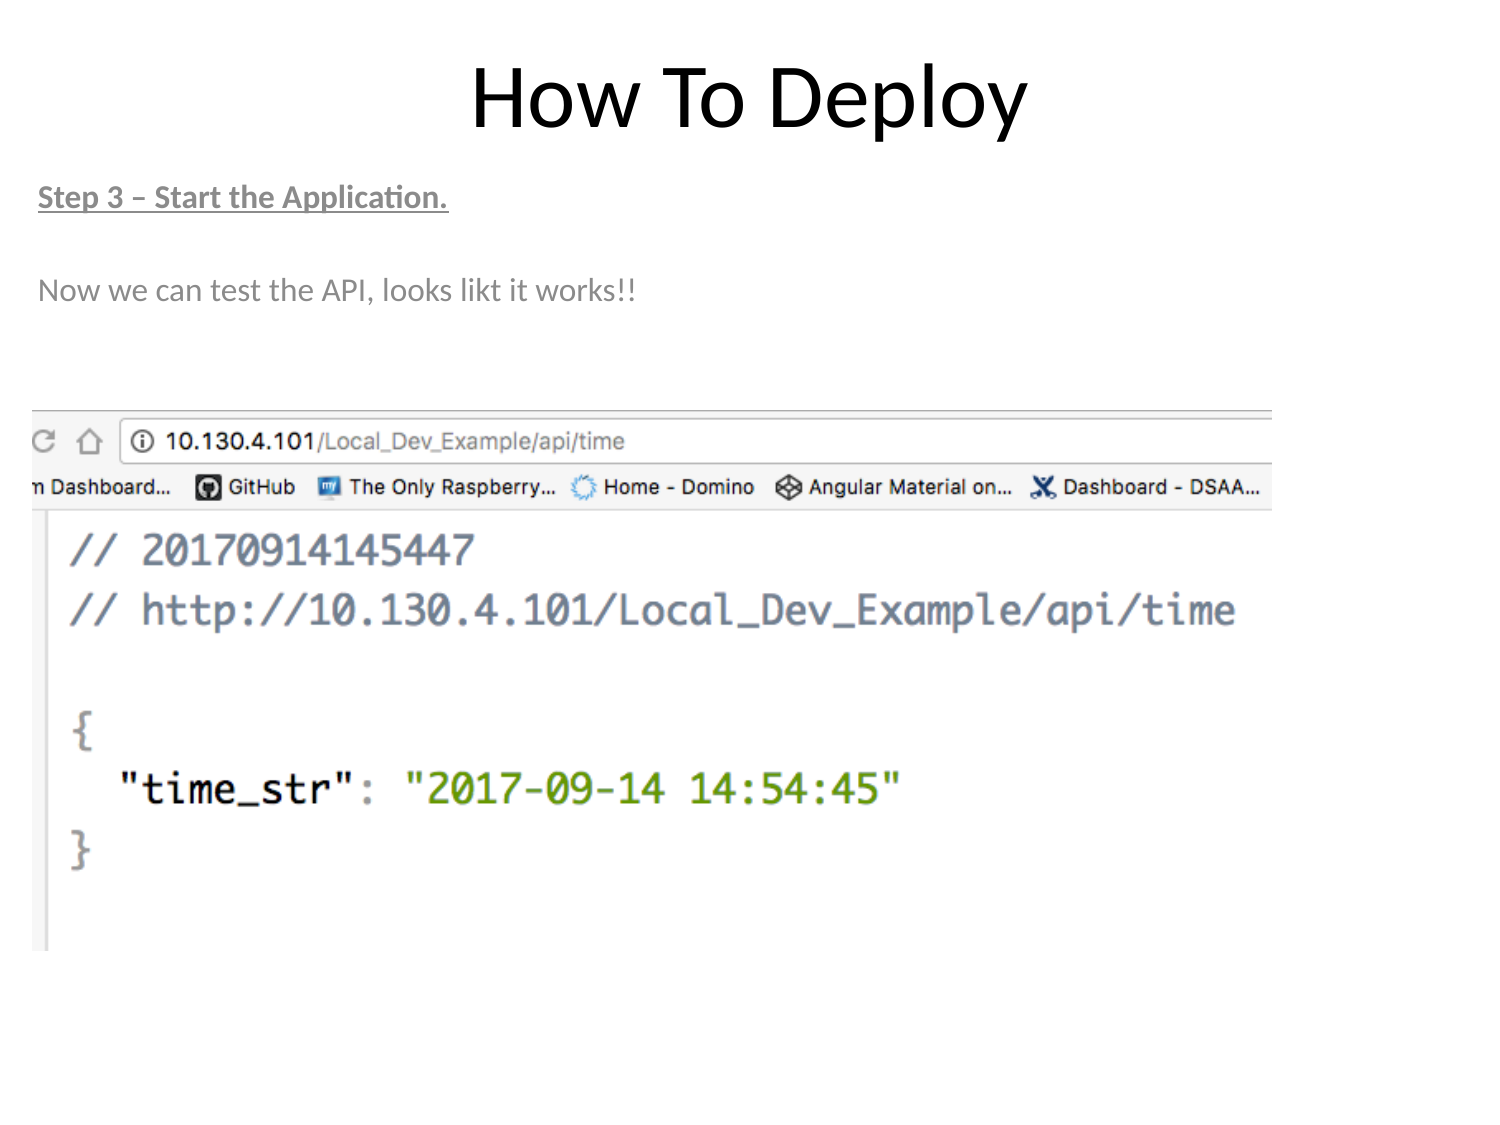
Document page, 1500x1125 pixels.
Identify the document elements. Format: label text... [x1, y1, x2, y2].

picture [32, 410, 1272, 951]
title How To Deploy [112, 14, 1388, 168]
text_box Step 3 – Start the Application. Now we can test the API, looks likt it works!! [22, 168, 1467, 455]
